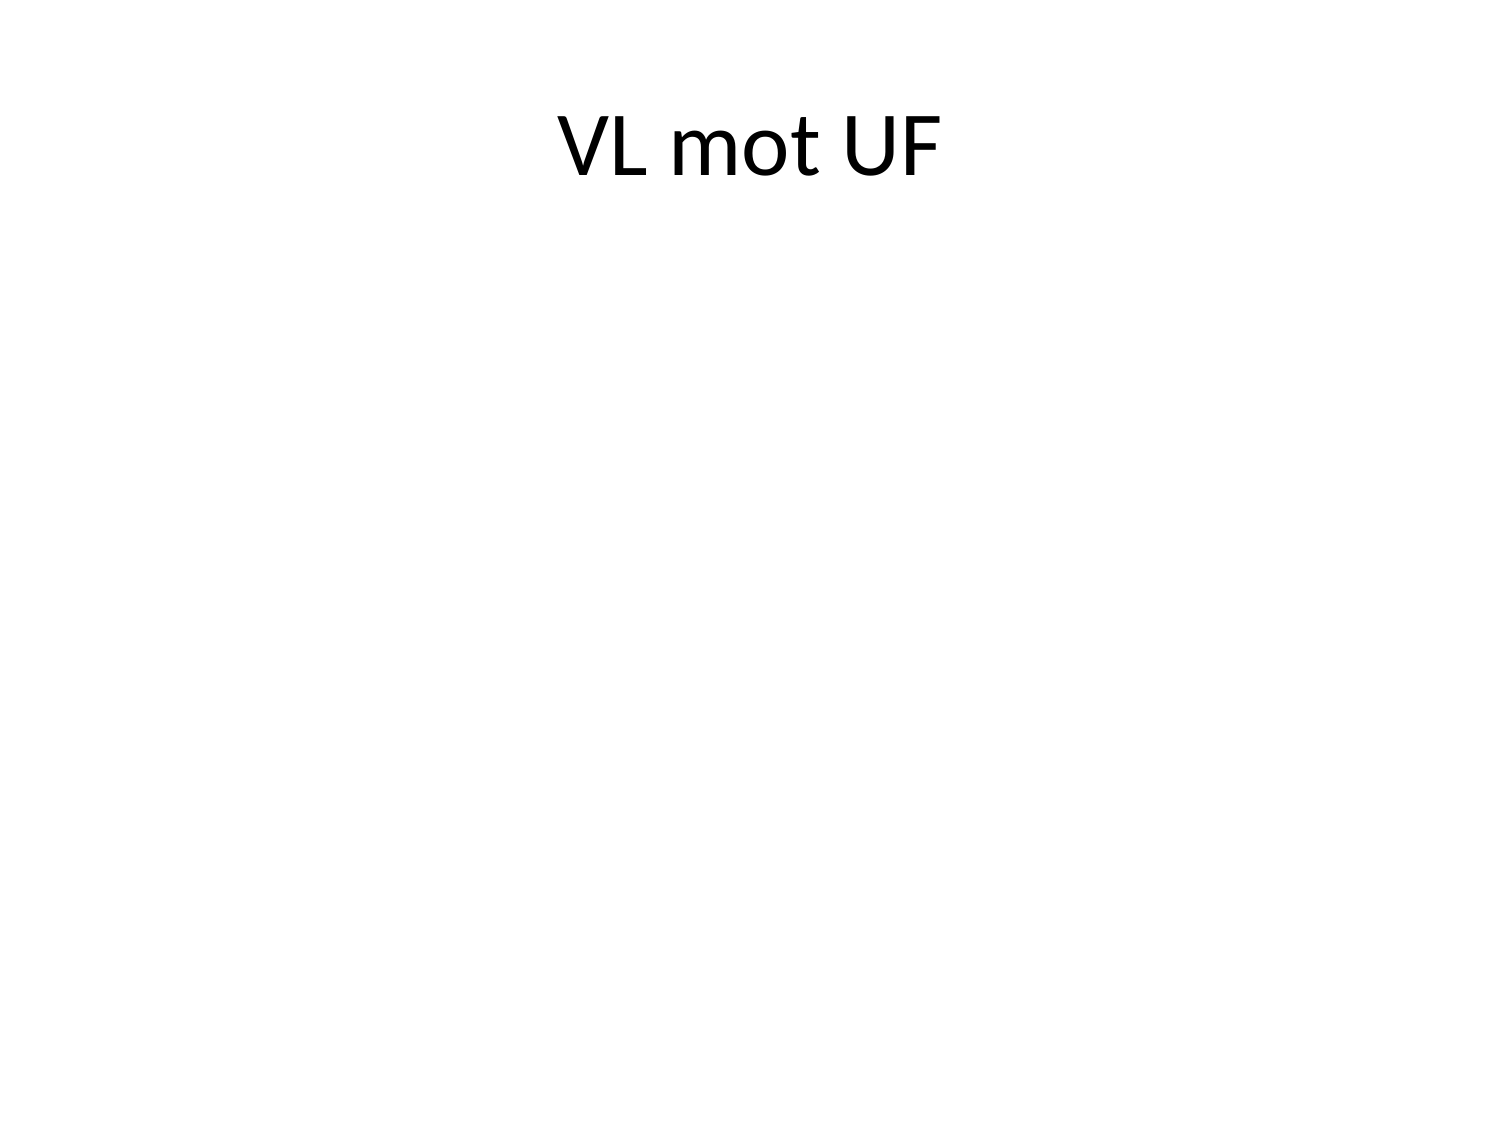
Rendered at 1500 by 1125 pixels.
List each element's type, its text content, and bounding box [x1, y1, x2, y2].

title VL mot UF [75, 45, 1425, 233]
